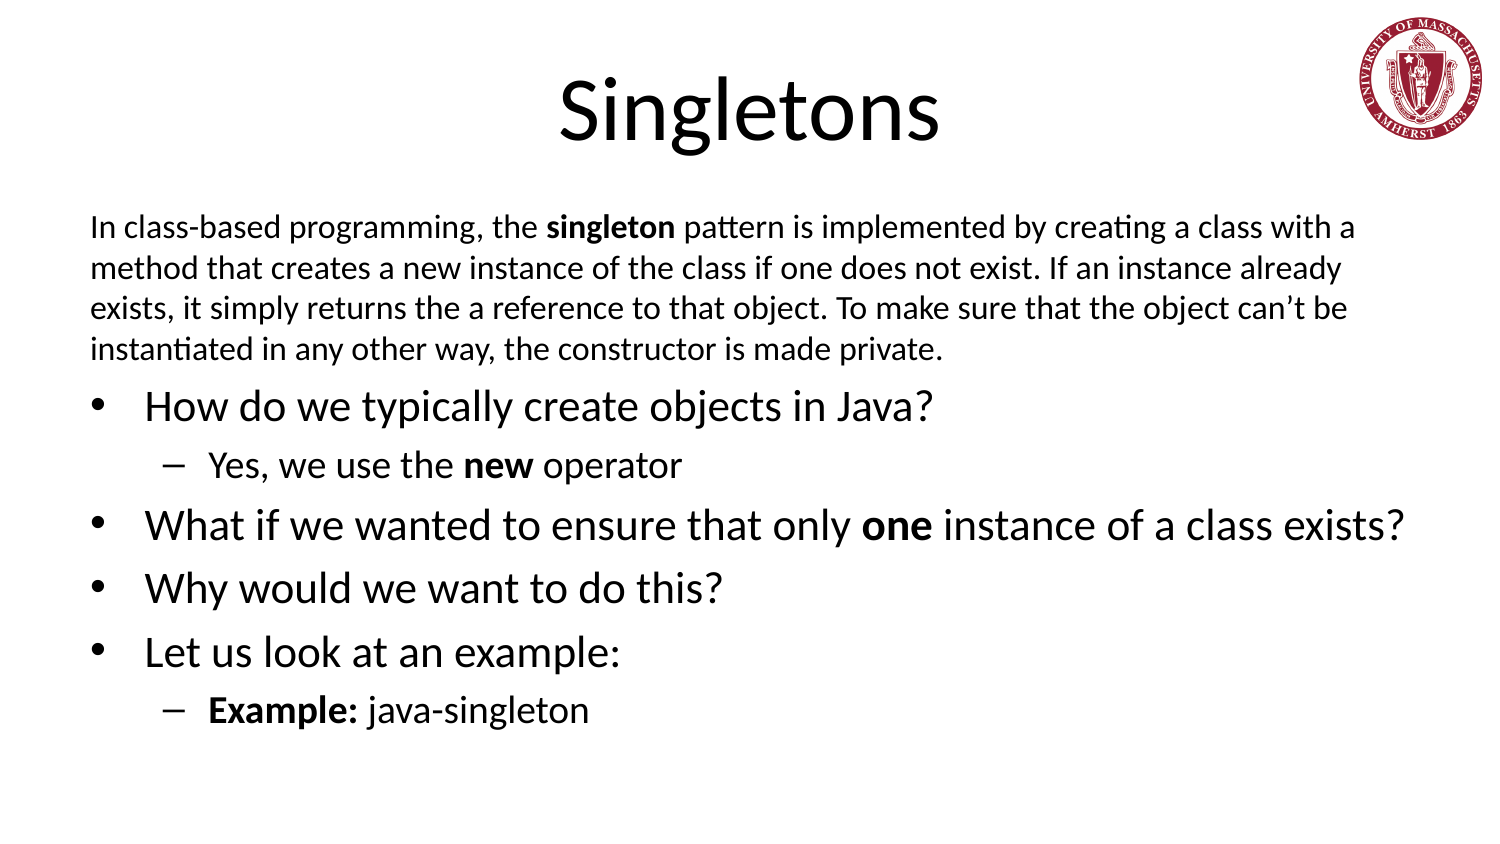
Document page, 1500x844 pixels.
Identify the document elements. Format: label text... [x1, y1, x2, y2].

picture [1359, 17, 1482, 140]
list In class-based programming, the singleton pattern is implemented by creating a class with a method that creates a new instance of the class if one does not exist. If an instance already exists, it simply returns the a reference to that object. To make sure that the object can’t be instantiated in any other way, the constructor is made private. How do we typically create objects in Java? Yes, we use the new operator What if we wanted to ensure that only one instance of a class exists? Why would we want to do this? Let us look at an example: Example: java-singleton [75, 196, 1425, 754]
title Singletons [75, 33, 1425, 175]
